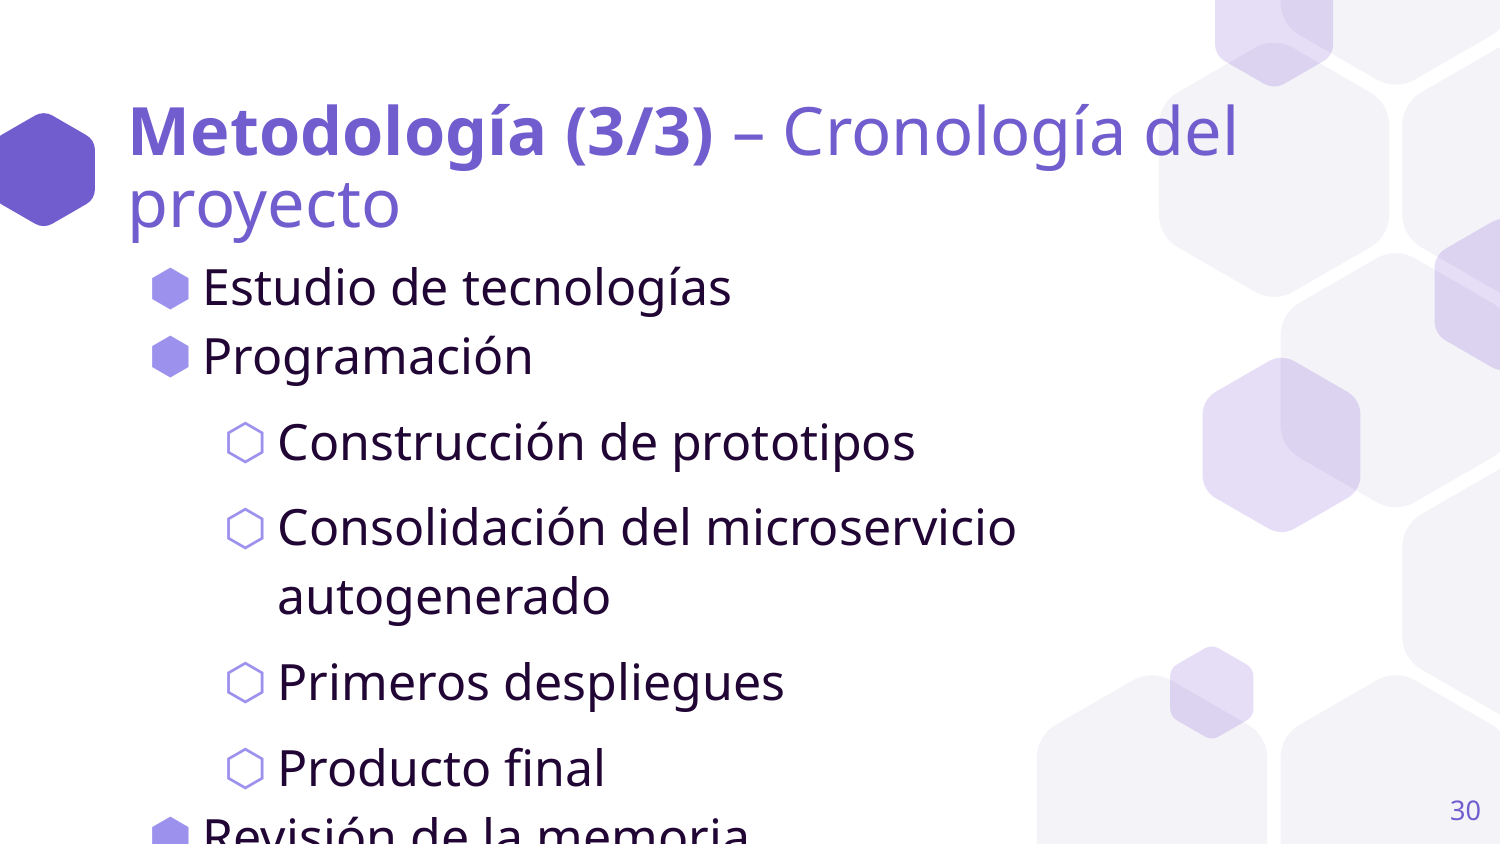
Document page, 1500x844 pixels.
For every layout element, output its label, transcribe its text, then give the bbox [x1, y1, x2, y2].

list Estudio de tecnologías Programación Construcción de prototipos Consolidación del microservicio autogenerado Primeros despliegues Producto final Revisión de la memoria [127, 246, 1348, 720]
title Metodología (3/3) – Cronología del proyecto [127, 137, 1376, 203]
slide_number 30 [1391, 779, 1482, 844]
